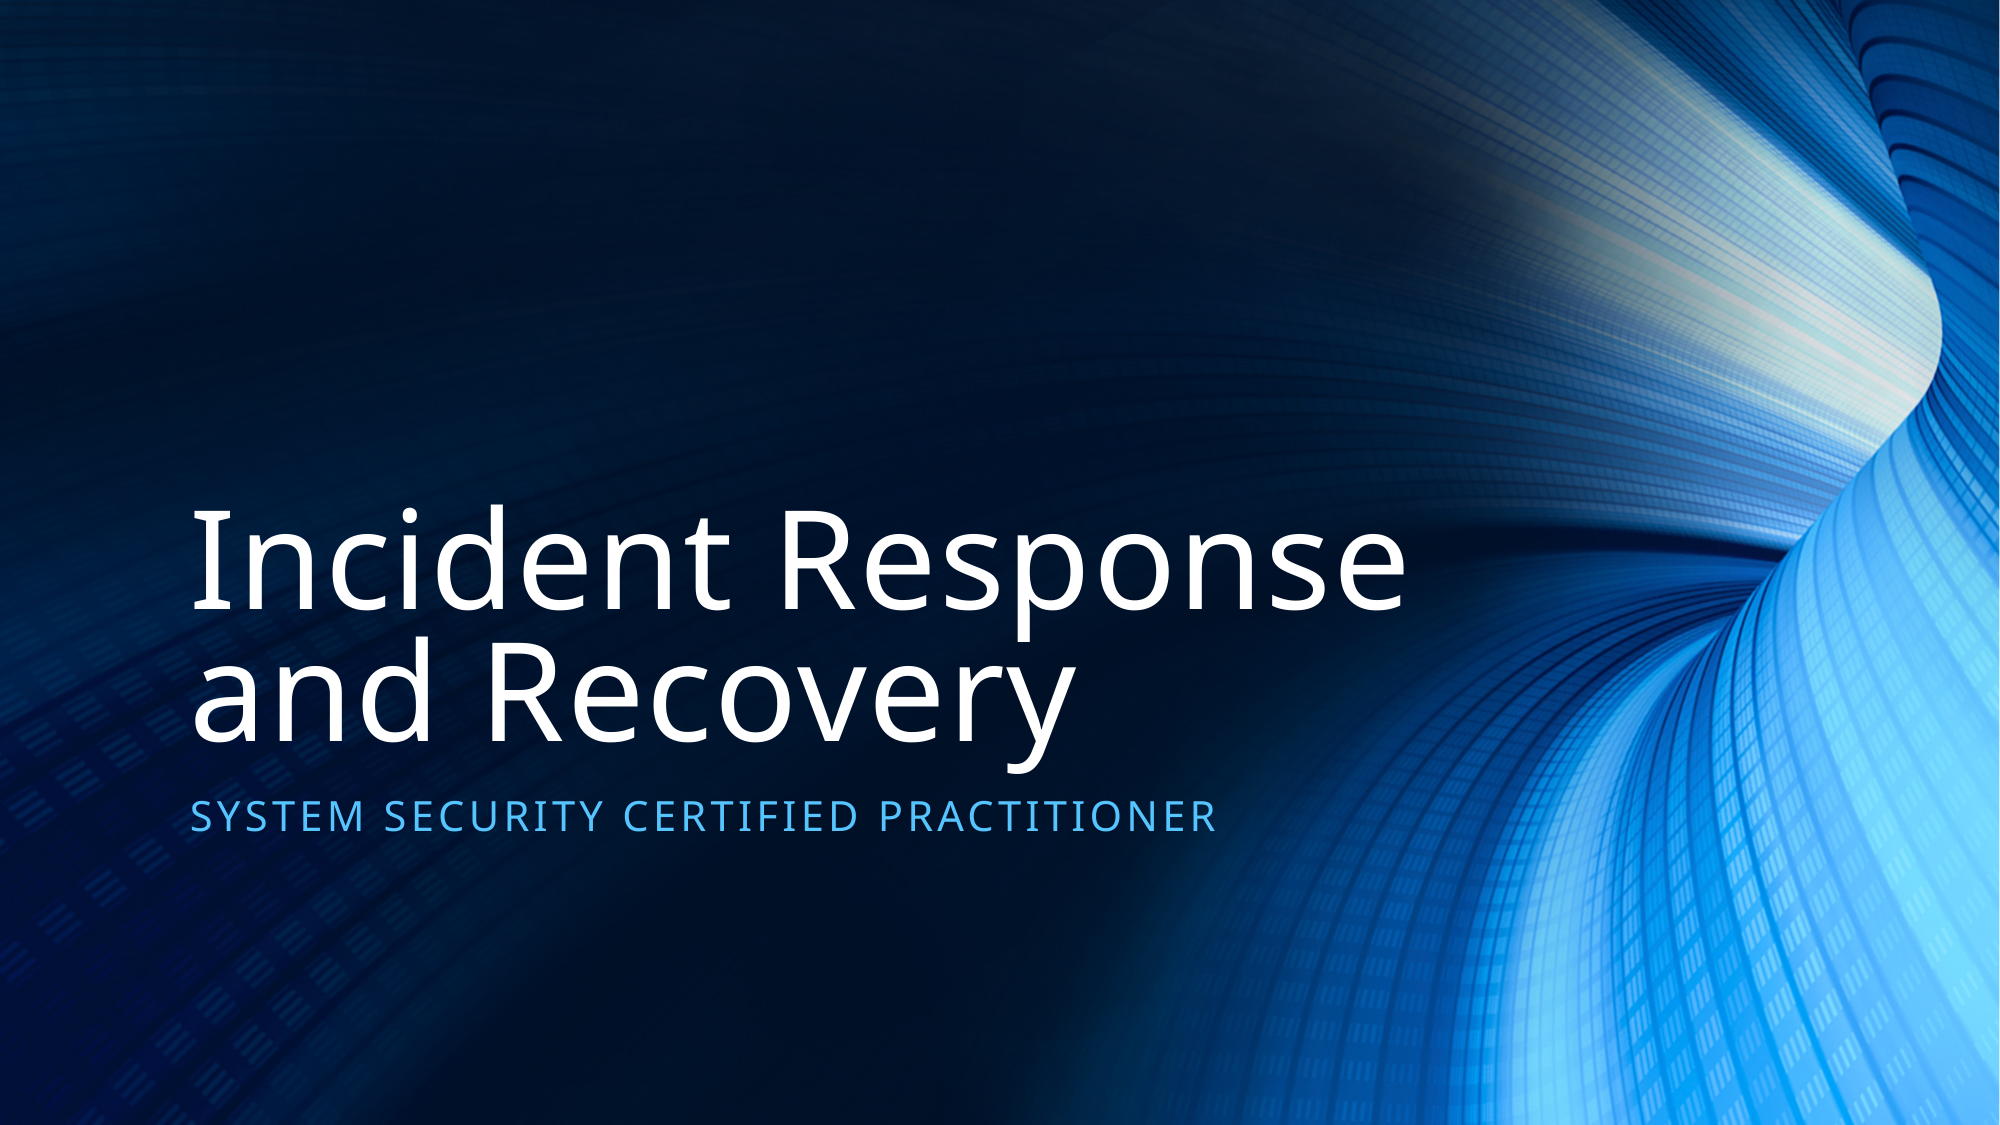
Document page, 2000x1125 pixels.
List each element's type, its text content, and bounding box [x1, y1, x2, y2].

title Incident Response and Recovery [174, 299, 1525, 775]
subtitle System security certified practitioner [174, 787, 1525, 988]
picture [0, 0, 2000, 1125]
